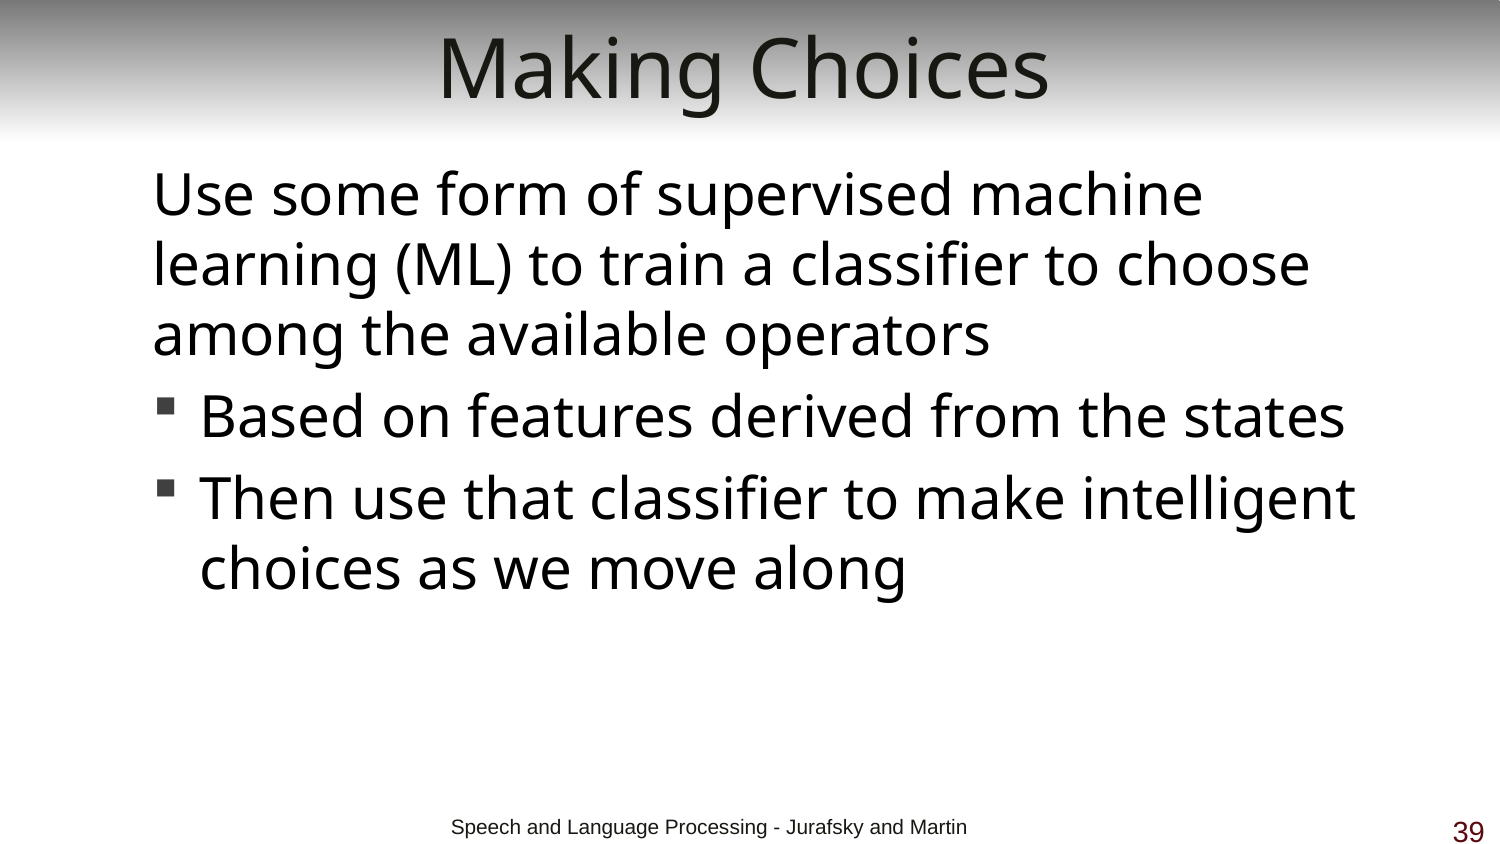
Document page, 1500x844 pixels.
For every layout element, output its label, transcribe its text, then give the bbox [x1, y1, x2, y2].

list Use some form of supervised machine learning (ML) to train a classifier to choose among the available operators Based on features derived from the states Then use that classifier to make intelligent choices as we move along [62, 150, 1413, 797]
title Making Choices [12, 0, 1475, 132]
slide_number 39 [1424, 806, 1500, 844]
footer Speech and Language Processing - Jurafsky and Martin [199, 806, 1424, 844]
